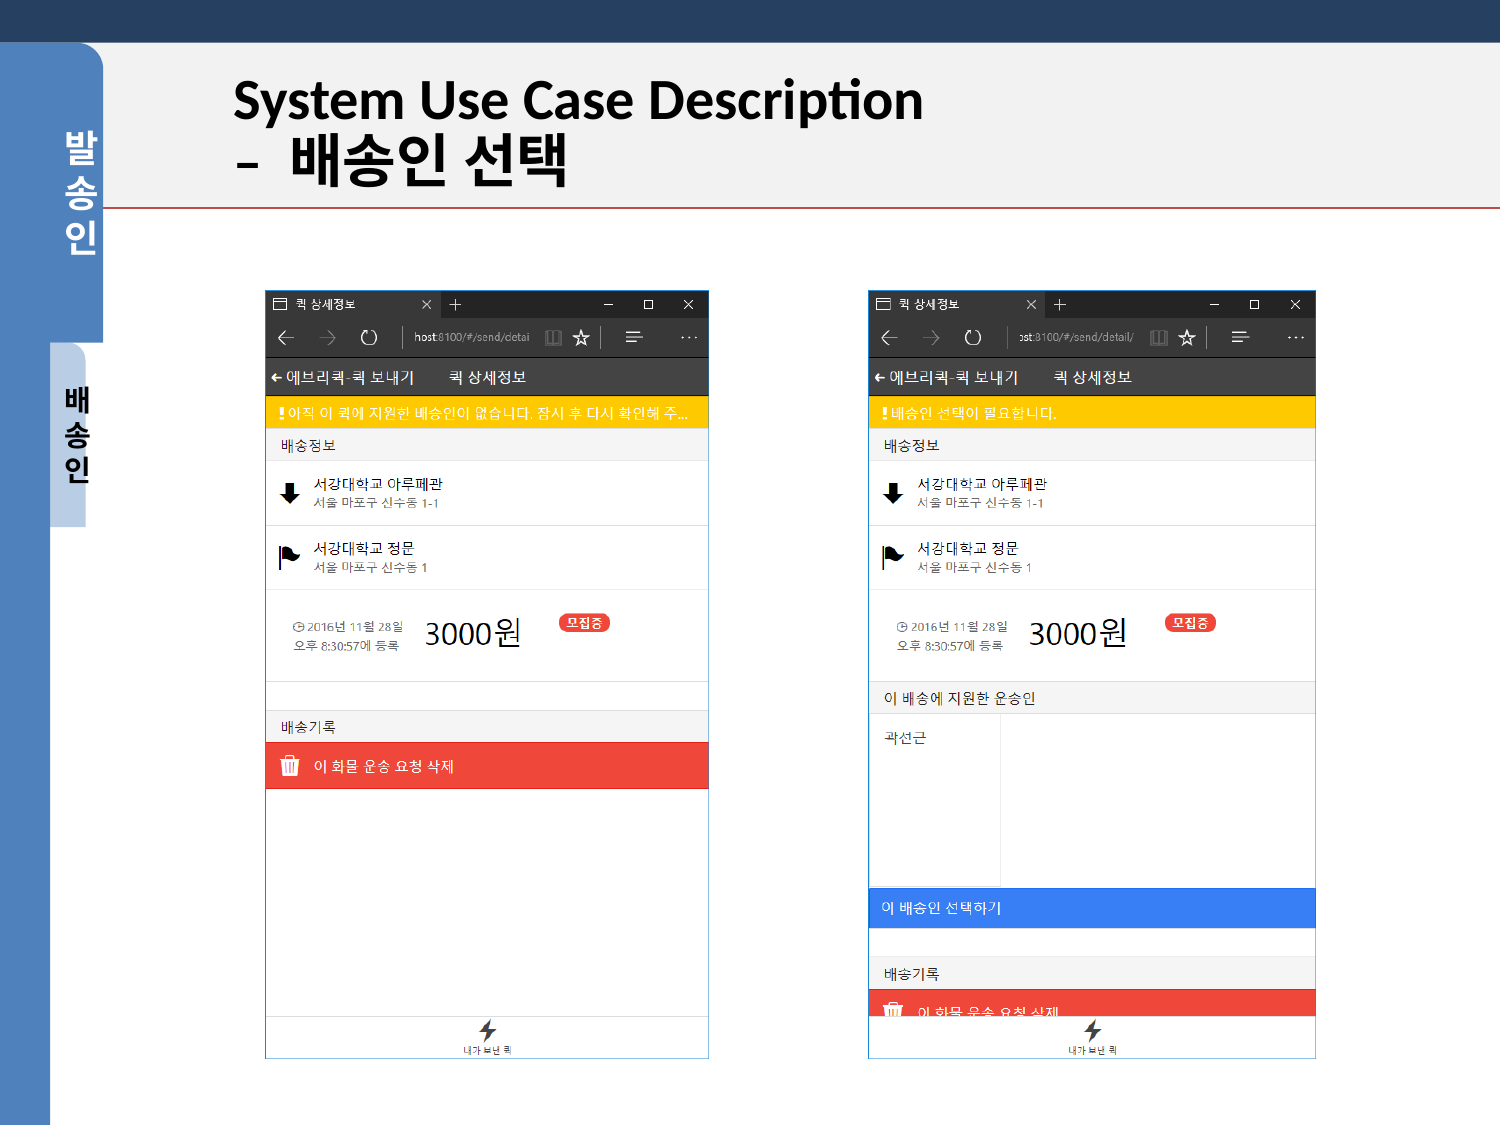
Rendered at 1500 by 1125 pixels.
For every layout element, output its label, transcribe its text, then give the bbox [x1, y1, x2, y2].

text_box [0, 41, 52, 1125]
text_box 발송인 [49, 40, 106, 207]
picture [265, 290, 709, 1059]
text_box 배송인 [52, 345, 88, 530]
text_box System Use Case Description – 배송인 선택 [218, 68, 1231, 197]
picture [867, 290, 1317, 1059]
text_box 발송인 [52, 217, 106, 345]
text_box [94, 45, 1500, 207]
text_box [0, 0, 1500, 45]
